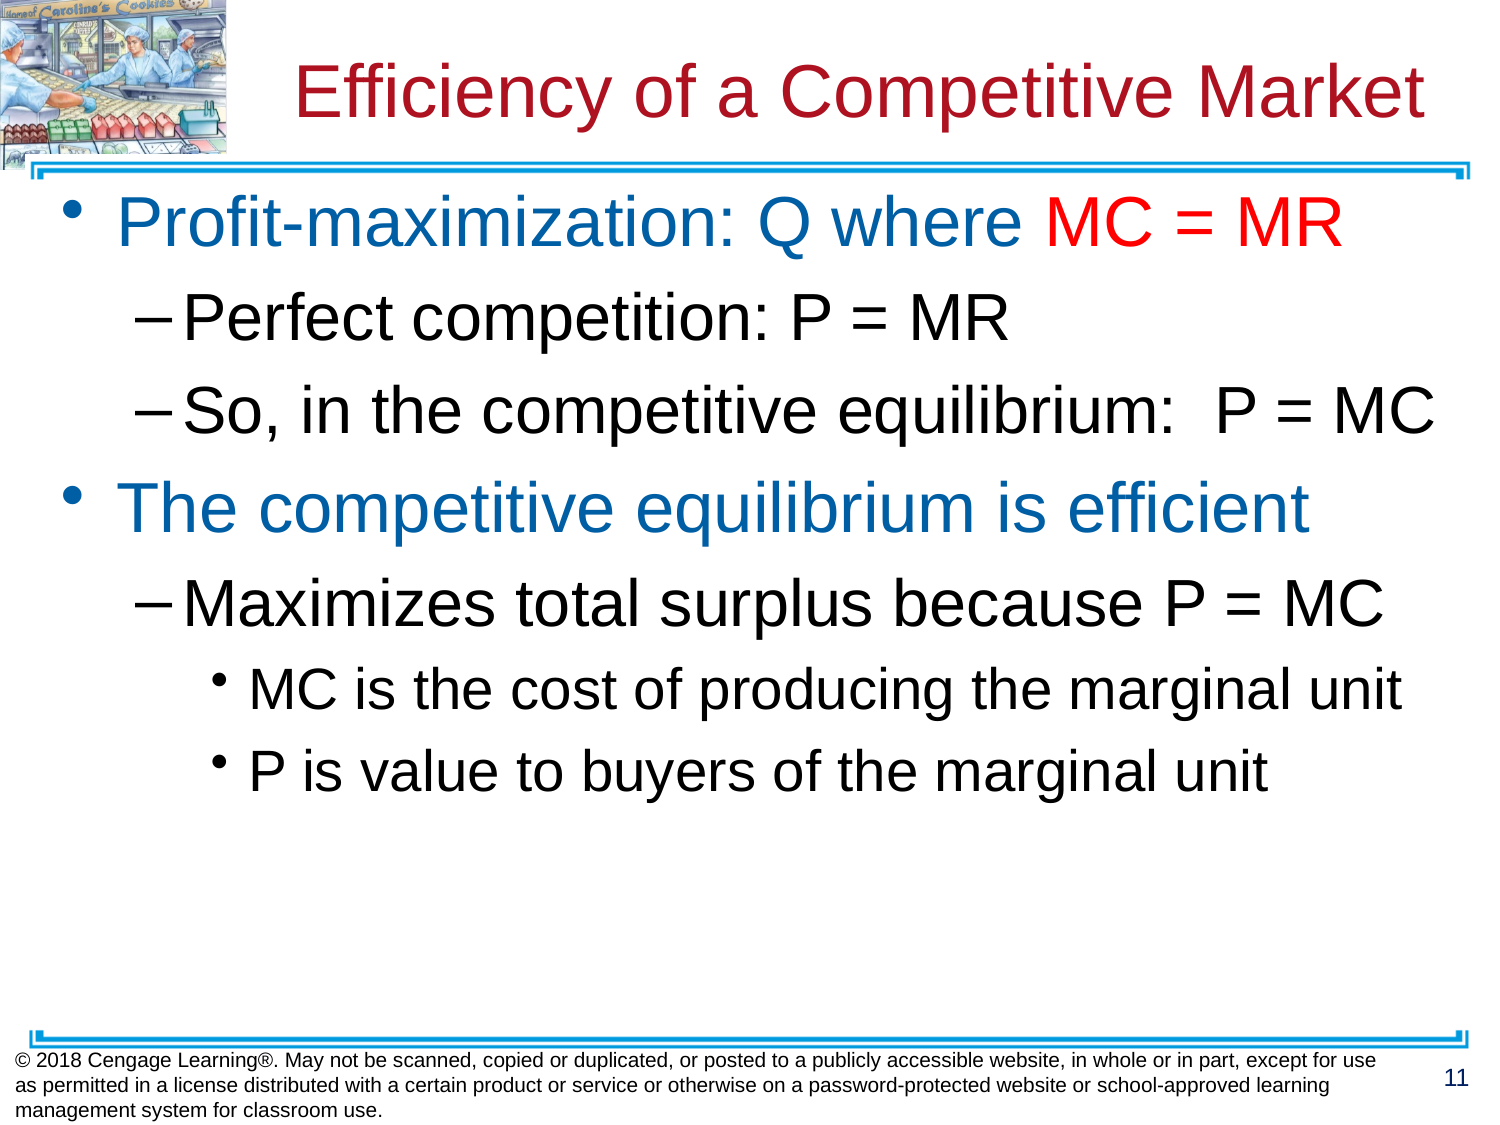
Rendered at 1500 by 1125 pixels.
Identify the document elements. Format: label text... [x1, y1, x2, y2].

footer © 2018 Cengage Learning®. May not be scanned, copied or duplicated, or posted to a publicly accessible website, in whole or in part, except for use as permitted in a license distributed with a certain product or service or otherwise on a password-protected website or school-approved learning management system for classroom use. [0, 1043, 1412, 1125]
slide_number 11 [1412, 1052, 1500, 1117]
list Profit-maximization: Q where MC = MR Perfect competition: P = MR So, in the competitive equilibrium: P = MC The competitive equilibrium is efficient Maximizes total surplus because P = MC MC is the cost of producing the marginal unit P is value to buyers of the marginal unit [45, 168, 1455, 1055]
picture [0, 0, 1475, 186]
title Efficiency of a Competitive Market [219, 16, 1500, 158]
picture [1455, 1024, 1475, 1053]
picture [25, 1024, 45, 1043]
